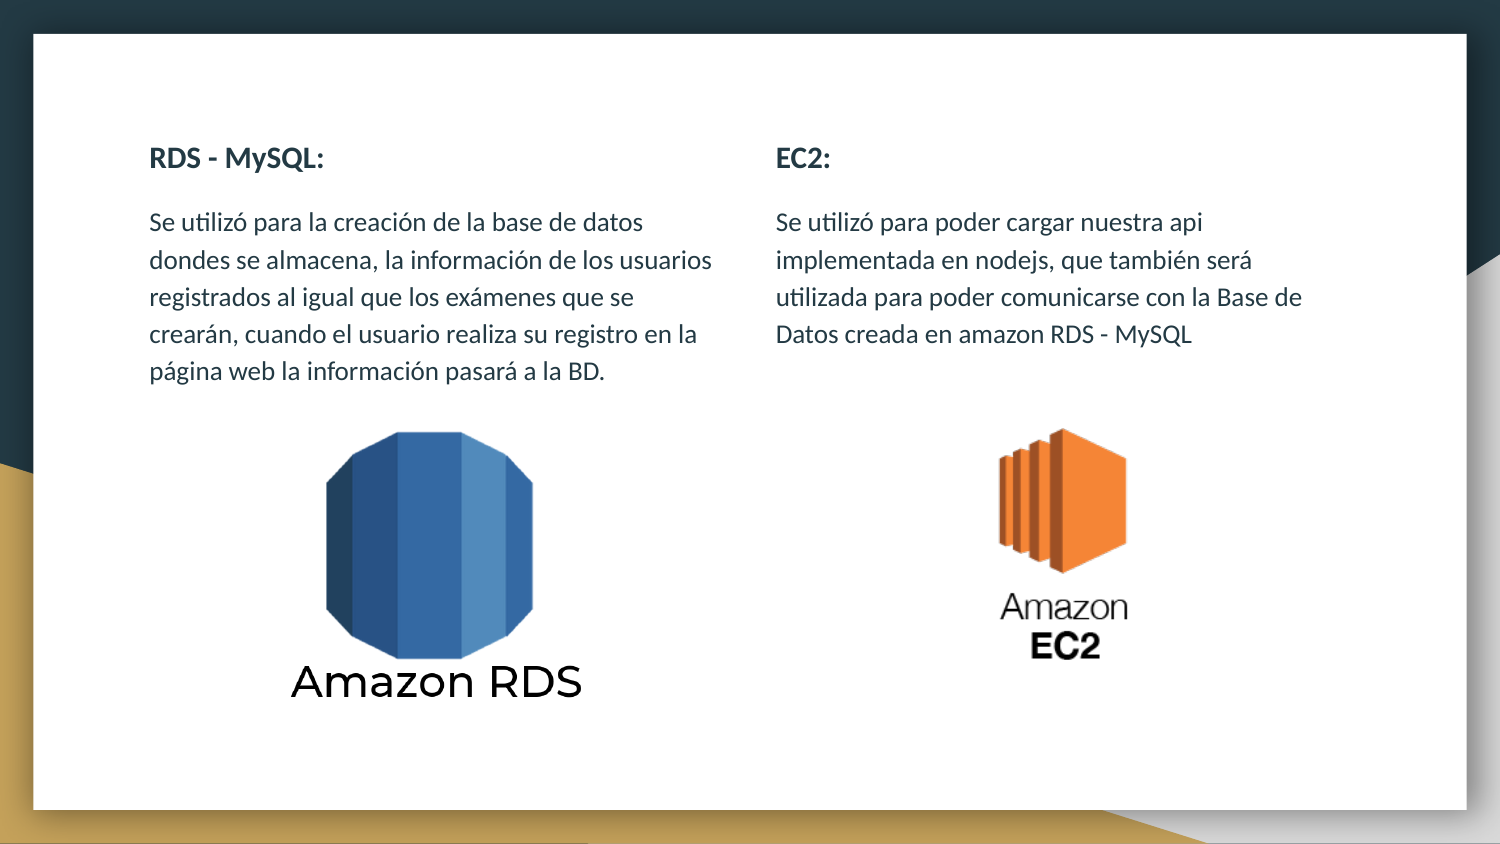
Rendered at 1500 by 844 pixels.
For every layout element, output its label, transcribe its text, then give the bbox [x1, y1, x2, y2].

list EC2: Se utilizó para poder cargar nuestra api implementada en nodejs, que también será utilizada para poder comunicarse con la Base de Datos creada en amazon RDS - MySQL [760, 117, 1366, 729]
picture [201, 421, 673, 717]
picture [827, 393, 1299, 695]
list RDS - MySQL: Se utilizó para la creación de la base de datos dondes se almacena, la información de los usuarios registrados al igual que los exámenes que se crearán, cuando el usuario realiza su registro en la página web la información pasará a la BD. [134, 117, 739, 729]
